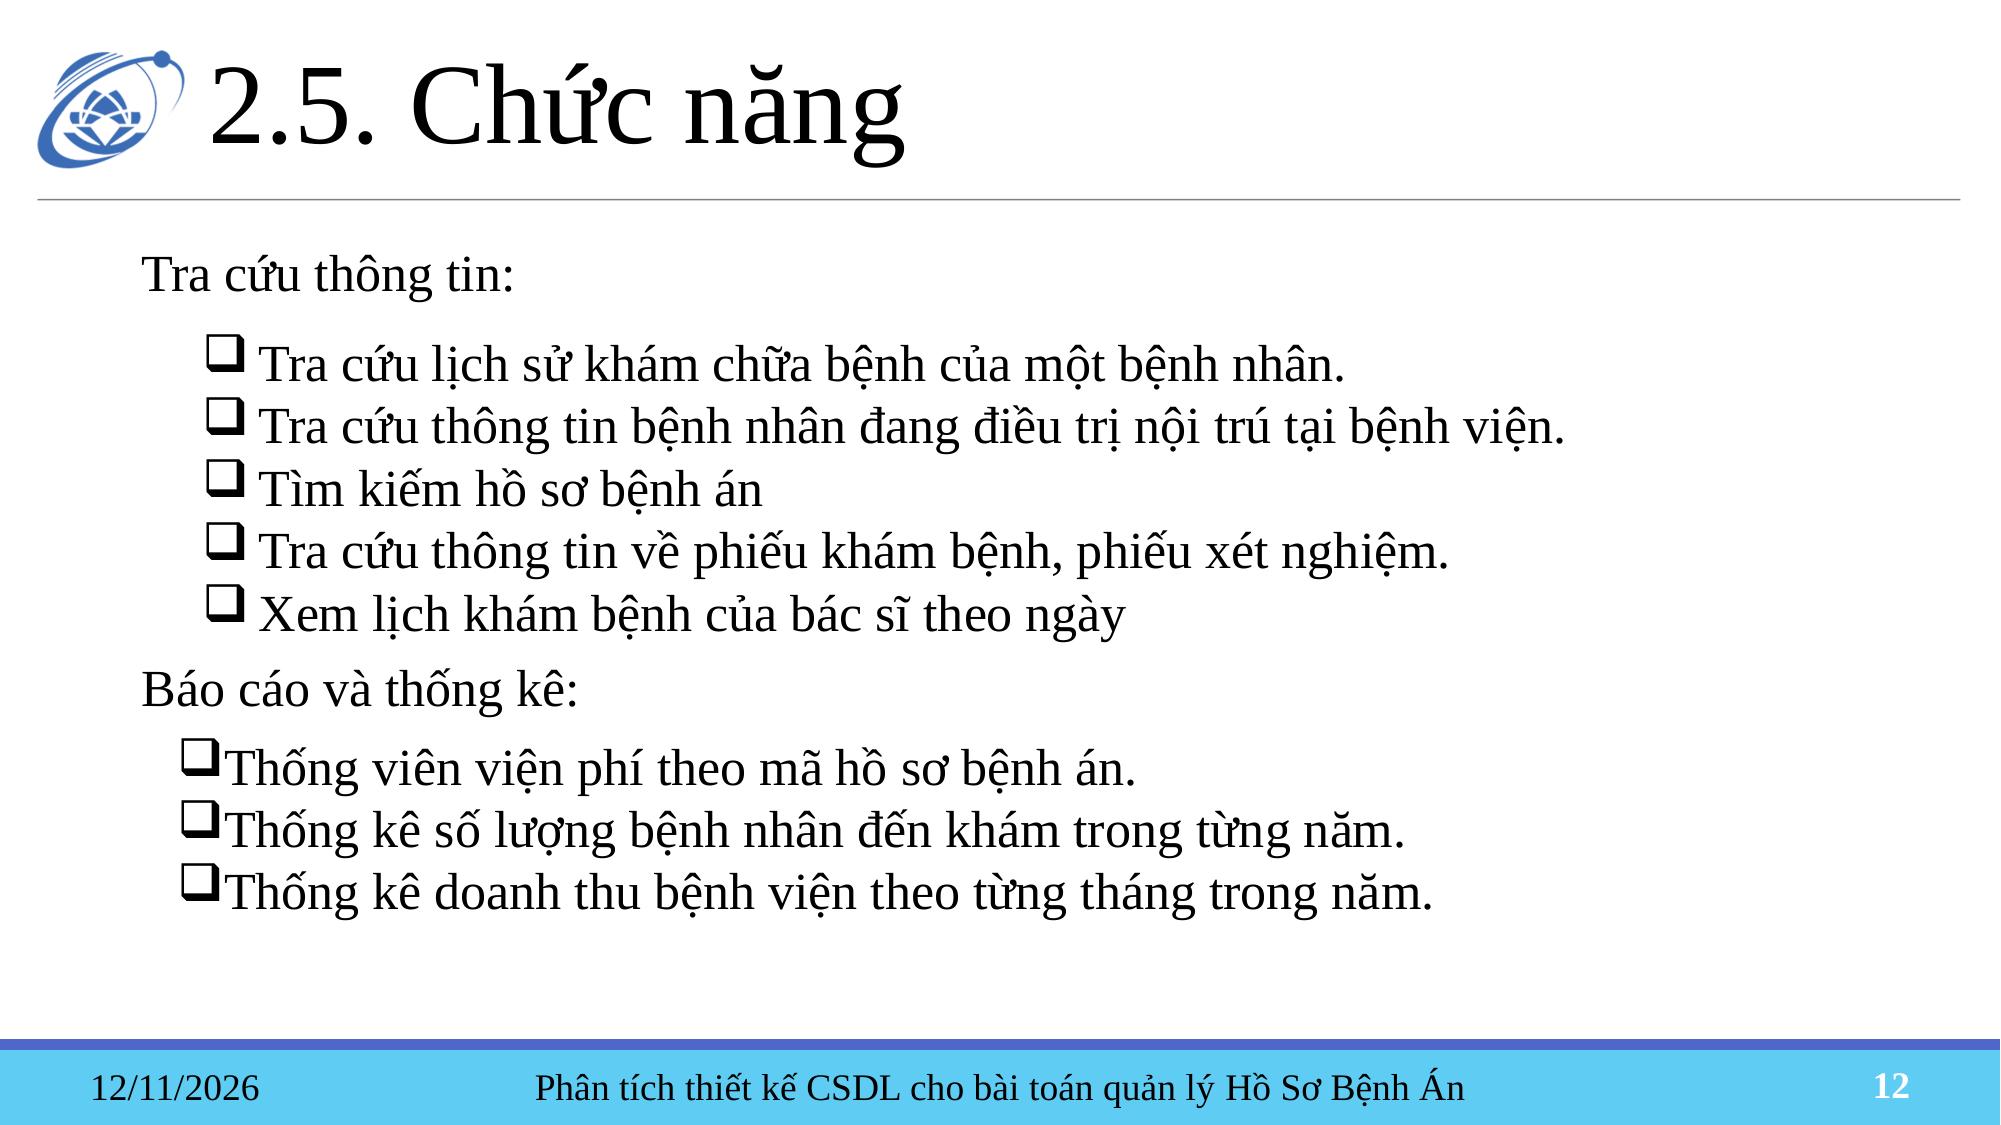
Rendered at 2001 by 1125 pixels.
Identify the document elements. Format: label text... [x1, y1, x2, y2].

text_box Tra cứu thông tin: [126, 232, 1152, 310]
slide_number 12 [1715, 1063, 1910, 1109]
picture [37, 34, 185, 183]
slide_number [89, 1063, 285, 1109]
footer Phân tích thiết kế CSDL cho bài toán quản lý Hồ Sơ Bệnh Án [481, 1062, 1519, 1109]
text_box Tra cứu lịch sử khám chữa bệnh của một bệnh nhân. Tra cứu thông tin bệnh nhân đang điều trị nội trú tại bệnh viện. Tìm kiếm hồ sơ bệnh án Tra cứu thông tin về phiếu khám bệnh, phiếu xét nghiệm. Xem lịch khám bệnh của bác sĩ theo ngày [187, 321, 1919, 649]
text_box Thống viên viện phí theo mã hồ sơ bệnh án. Thống kê số lượng bệnh nhân đến khám trong từng năm. Thống kê doanh thu bệnh viện theo từng tháng trong năm. [162, 725, 1838, 928]
text_box Báo cáo và thống kê: [126, 647, 1152, 725]
text_box 2.5. Chức năng [206, 27, 1950, 167]
